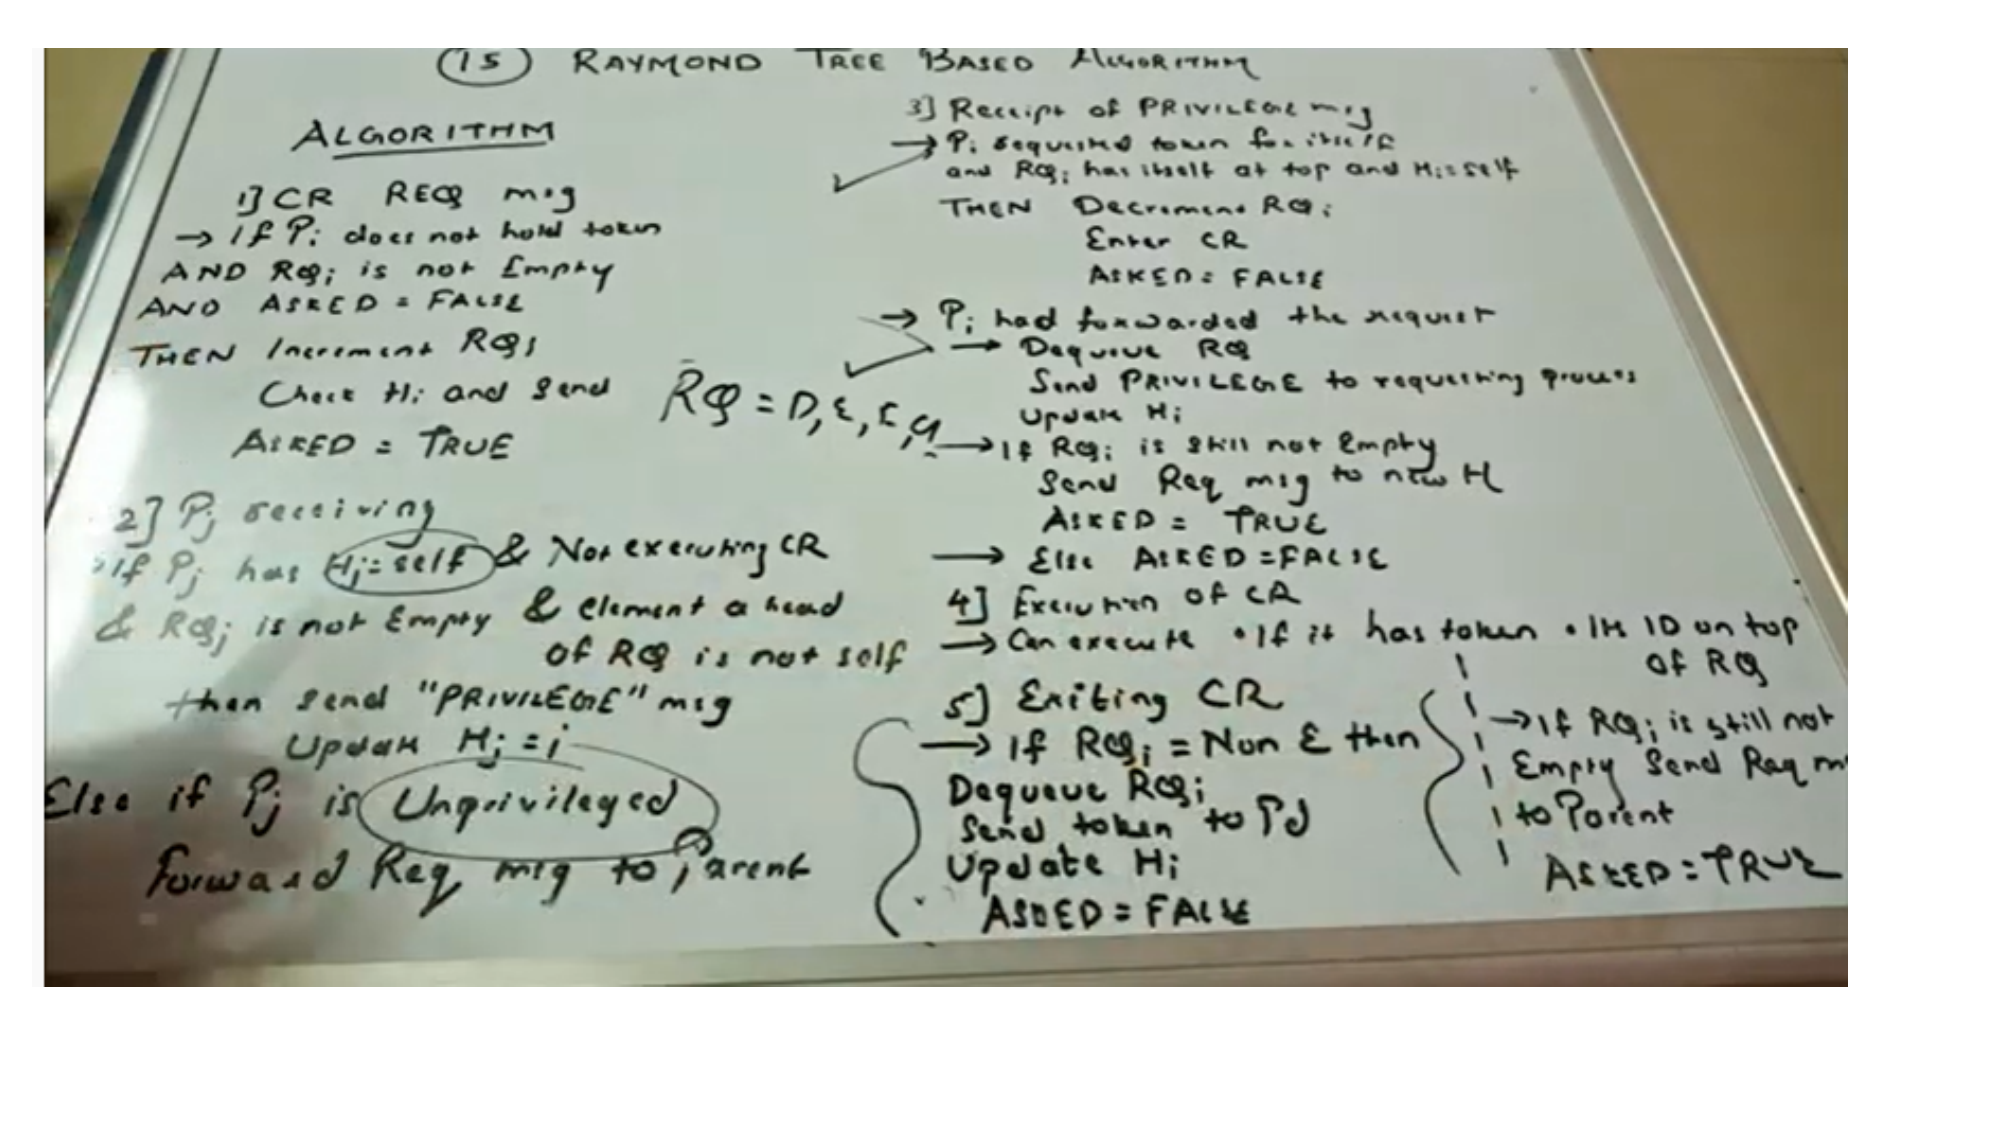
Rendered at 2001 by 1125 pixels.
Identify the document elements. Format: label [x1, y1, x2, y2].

picture [32, 48, 1848, 987]
